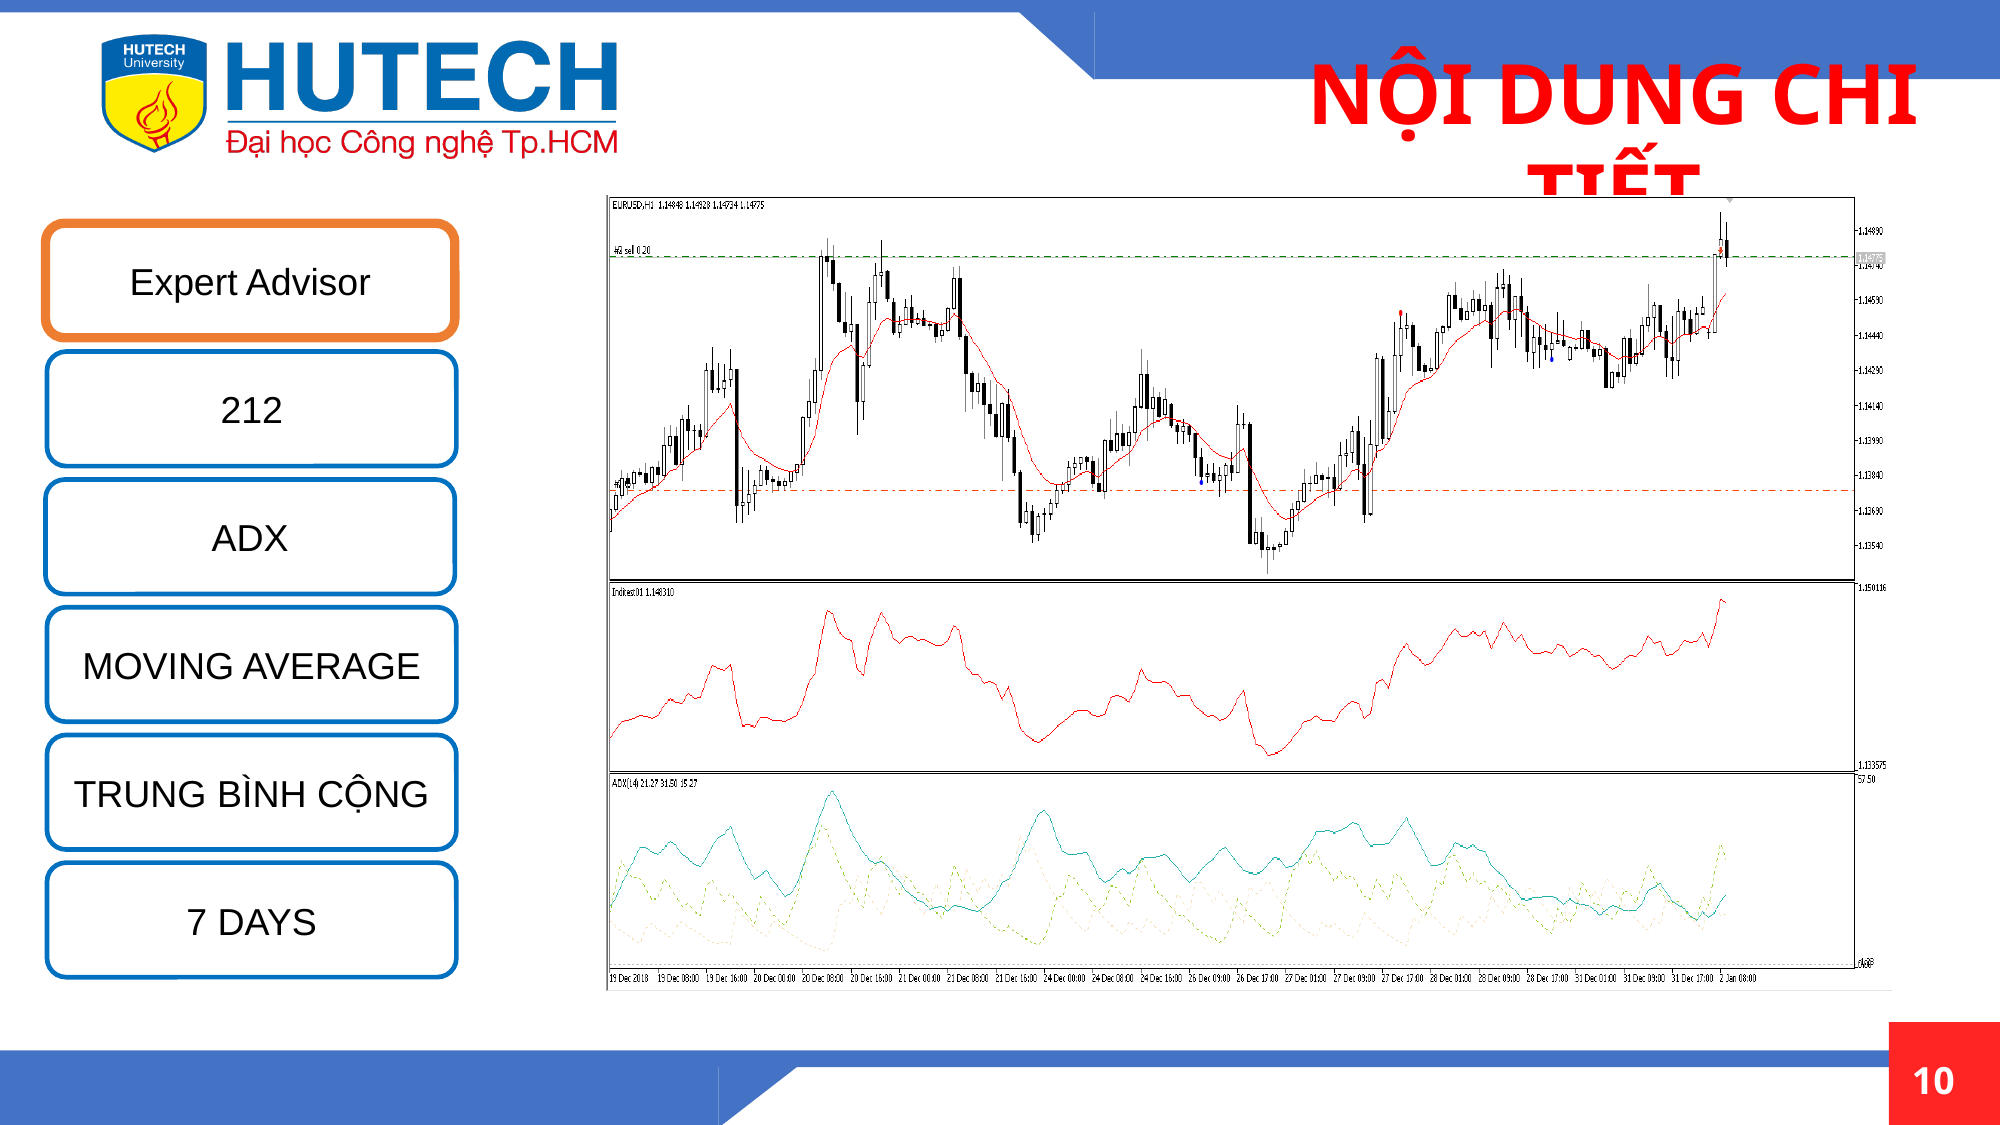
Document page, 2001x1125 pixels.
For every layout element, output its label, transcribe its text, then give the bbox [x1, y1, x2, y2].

text_box 7 DAYS [45, 861, 458, 979]
text_box 212 [45, 350, 458, 468]
picture [606, 195, 1892, 993]
text_box Expert Advisor [44, 222, 456, 339]
picture [65, 5, 653, 188]
text_box TRUNG BÌNH CỘNG [45, 733, 458, 851]
text_box MOVING AVERAGE [45, 606, 458, 723]
text_box ADX [44, 478, 456, 596]
text_box NỘI DUNG CHI TIẾT [1227, 56, 2000, 226]
